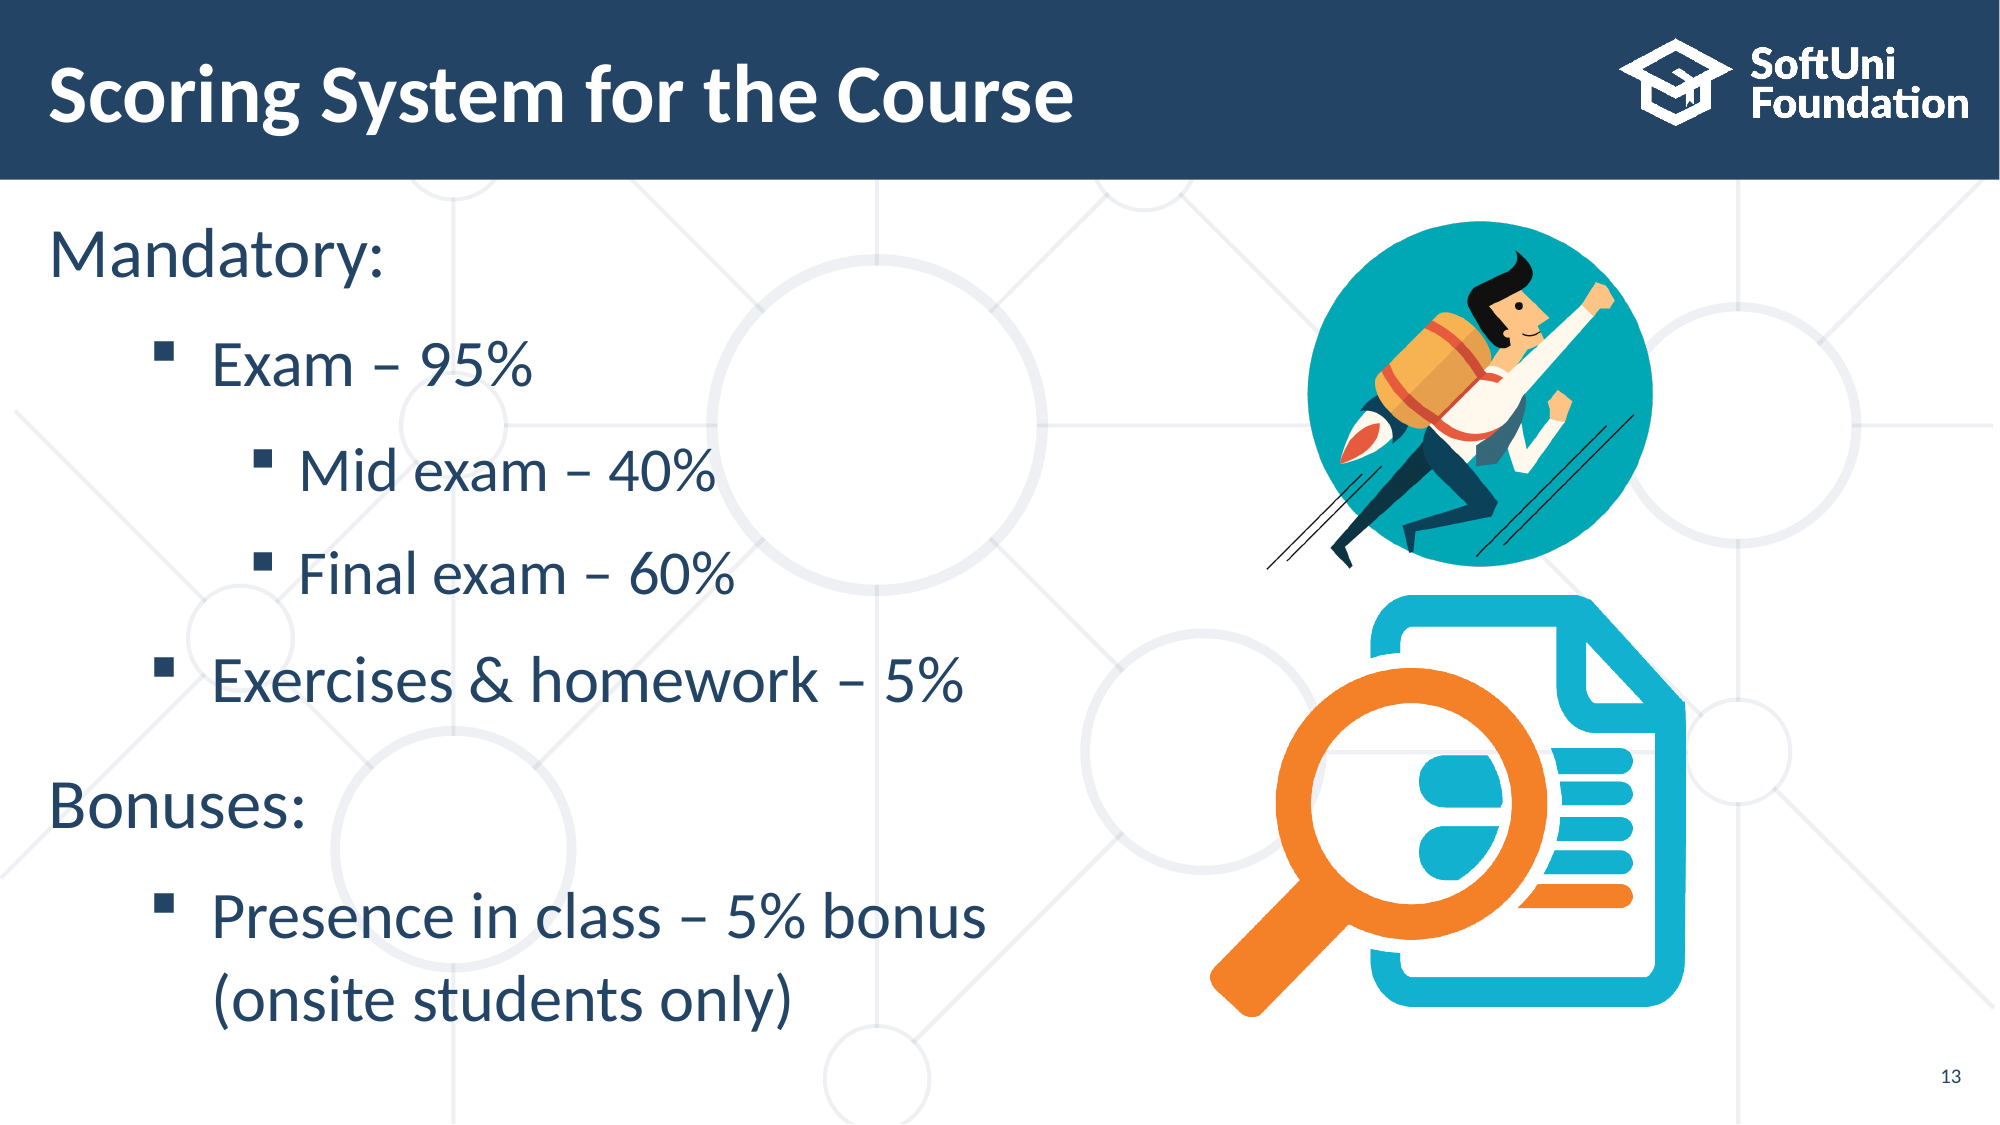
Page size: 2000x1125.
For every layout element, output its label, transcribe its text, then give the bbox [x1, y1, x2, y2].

slide_number 13 [1896, 1049, 1968, 1101]
title Scoring System for the Course [31, 16, 1591, 162]
picture [1618, 38, 1968, 126]
picture [1261, 212, 1698, 575]
list Mandatory: Exam – 95% Mid exam – 40% Final exam – 60% Exercises & homework – 5% Bonuses: Presence in class – 5% bonus (onsite students only) [31, 196, 1970, 1050]
picture [1210, 595, 1687, 1018]
